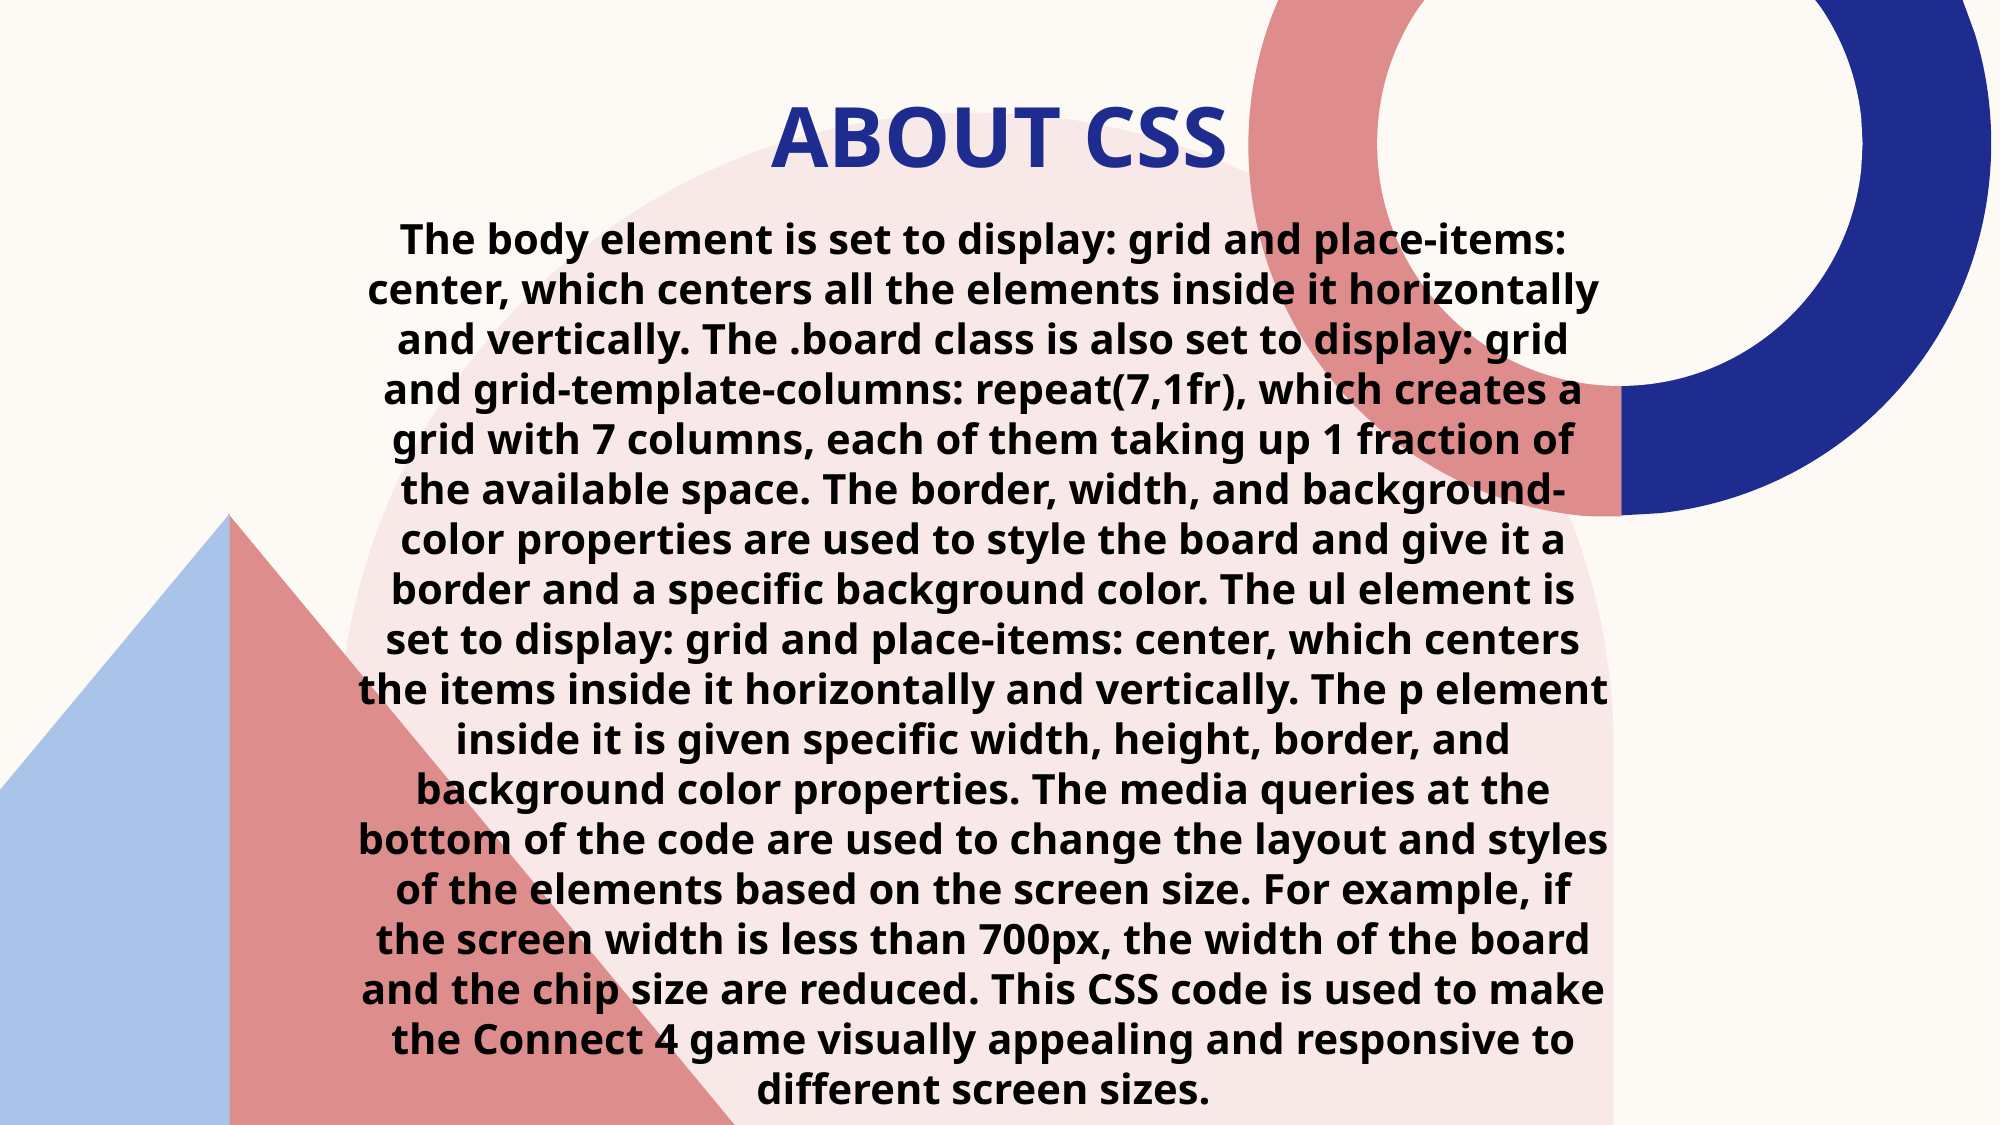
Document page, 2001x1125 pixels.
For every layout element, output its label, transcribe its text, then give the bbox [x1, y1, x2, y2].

title About css [474, 77, 1525, 212]
text_box [183, 584, 1338, 820]
list The body element is set to display: grid and place-items: center, which centers all the elements inside it horizontally and vertically. The .board class is also set to display: grid and grid-template-columns: repeat(7,1fr), which creates a grid with 7 columns, each of them taking up 1 fraction of the available space. The border, width, and background-color properties are used to style the board and give it a border and a specific background color. The ul element is set to display: grid and place-items: center, which centers the items inside it horizontally and vertically. The p element inside it is given specific width, height, border, and background color properties. The media queries at the bottom of the code are used to change the layout and styles of the elements based on the screen size. For example, if the screen width is less than 700px, the width of the board and the chip size are reduced. This CSS code is used to make the Connect 4 game visually appealing and responsive to different screen sizes. [357, 212, 1610, 1082]
